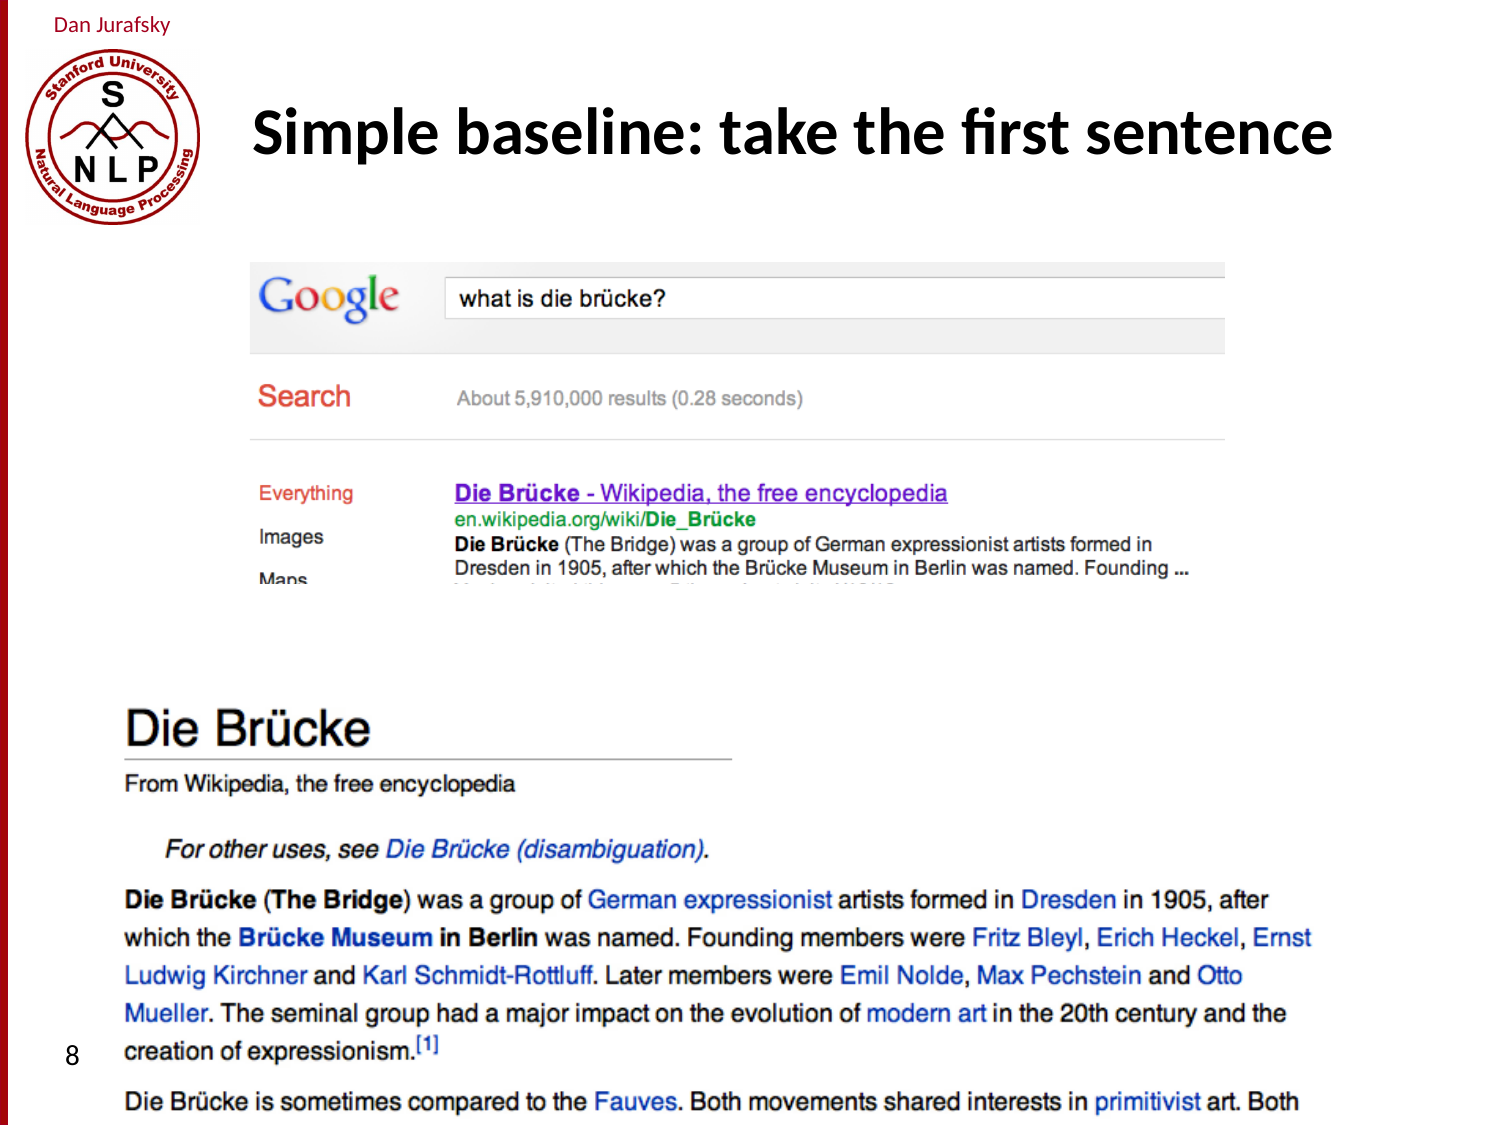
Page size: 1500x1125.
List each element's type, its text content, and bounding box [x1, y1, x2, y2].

picture [112, 691, 1326, 1125]
slide_number 8 [49, 1028, 107, 1105]
picture [249, 262, 1226, 584]
title Simple baseline: take the first sentence [237, 12, 1450, 175]
picture [25, 49, 200, 225]
